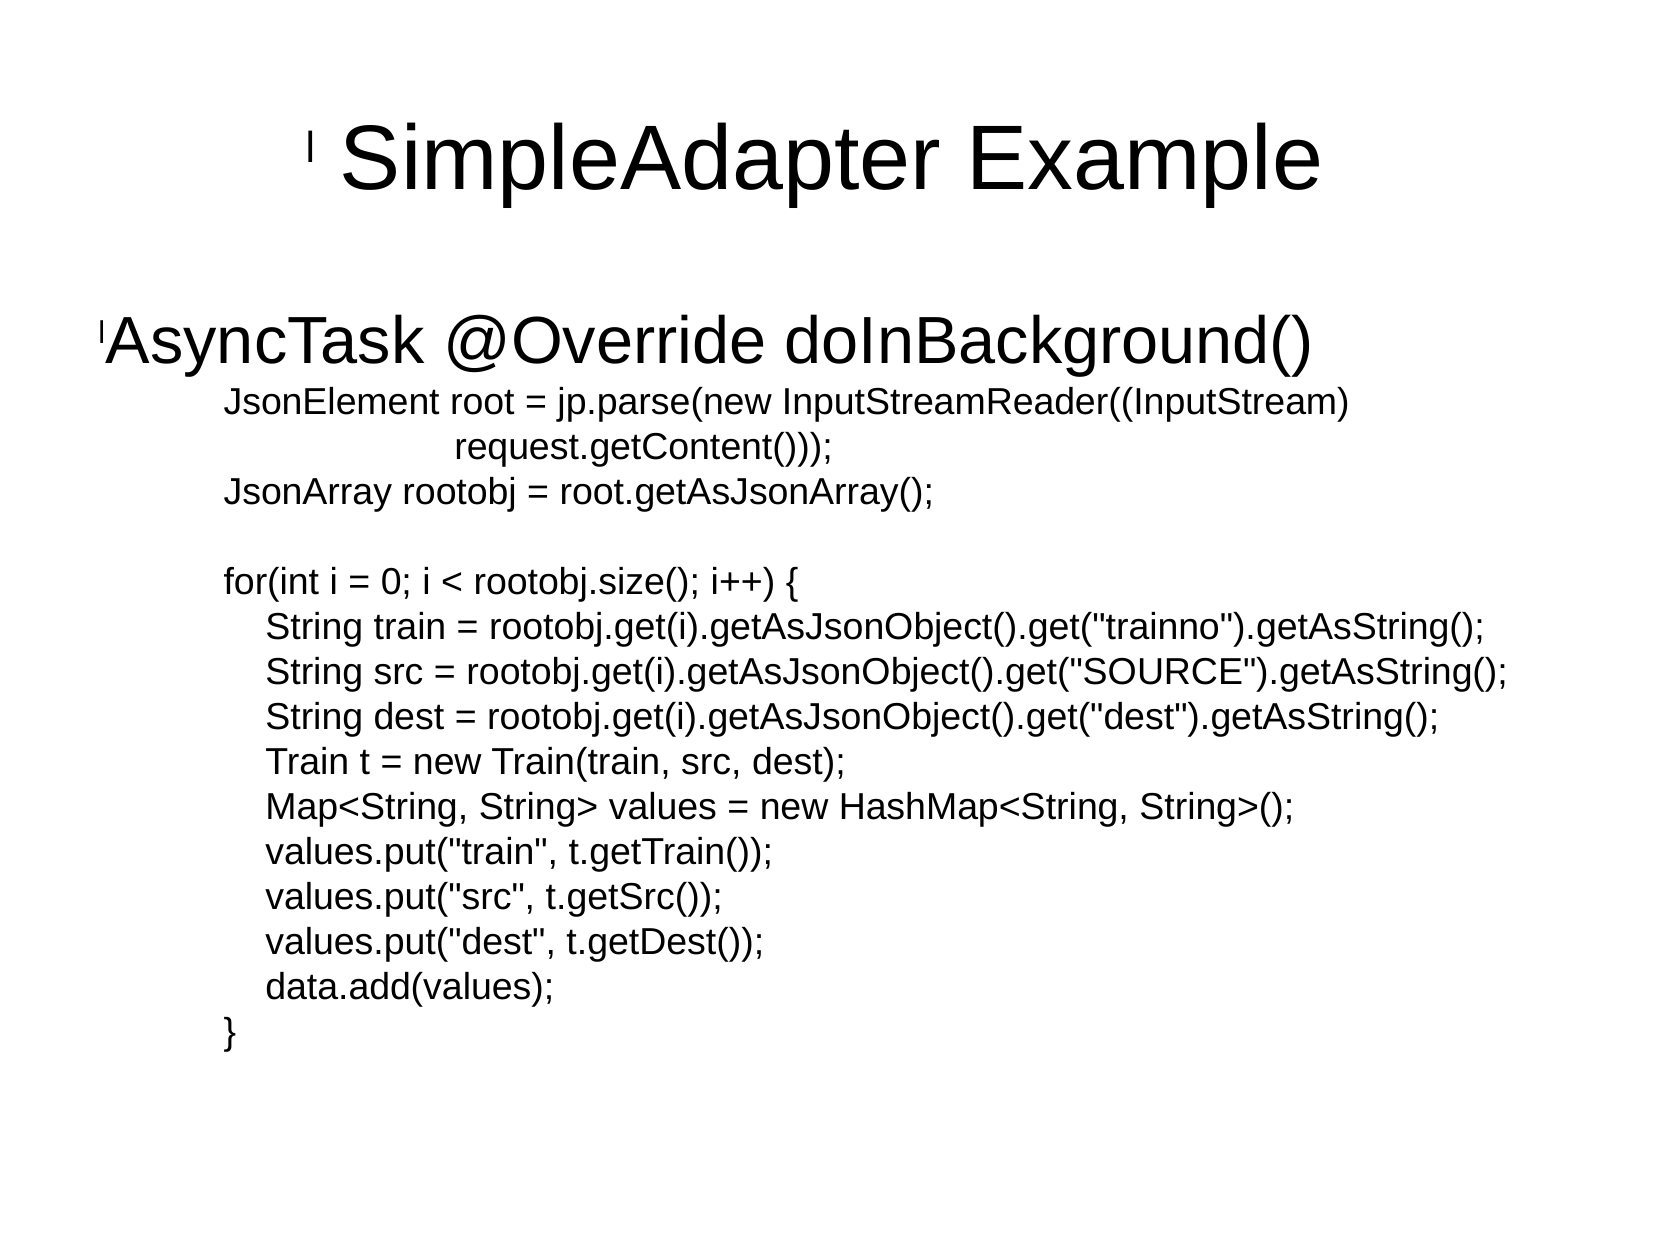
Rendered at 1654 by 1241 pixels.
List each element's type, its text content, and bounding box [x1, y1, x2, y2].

text_box AsyncTask @Override doInBackground() JsonElement root = jp.parse(new InputStreamReader((InputStream) request.getContent())); JsonArray rootobj = root.getAsJsonArray(); for(int i = 0; i < rootobj.size(); i++) { String train = rootobj.get(i).getAsJsonObject().get("trainno").getAsString(); String src = rootobj.get(i).getAsJsonObject().get("SOURCE").getAsString(); String dest = rootobj.get(i).getAsJsonObject().get("dest").getAsString(); Train t = new Train(train, src, dest); Map<String, String> values = new HashMap<String, String>(); values.put("train", t.getTrain()); values.put("src", t.getSrc()); values.put("dest", t.getDest()); data.add(values); } [82, 289, 1571, 1108]
text_box SimpleAdapter Example [82, 49, 1571, 257]
